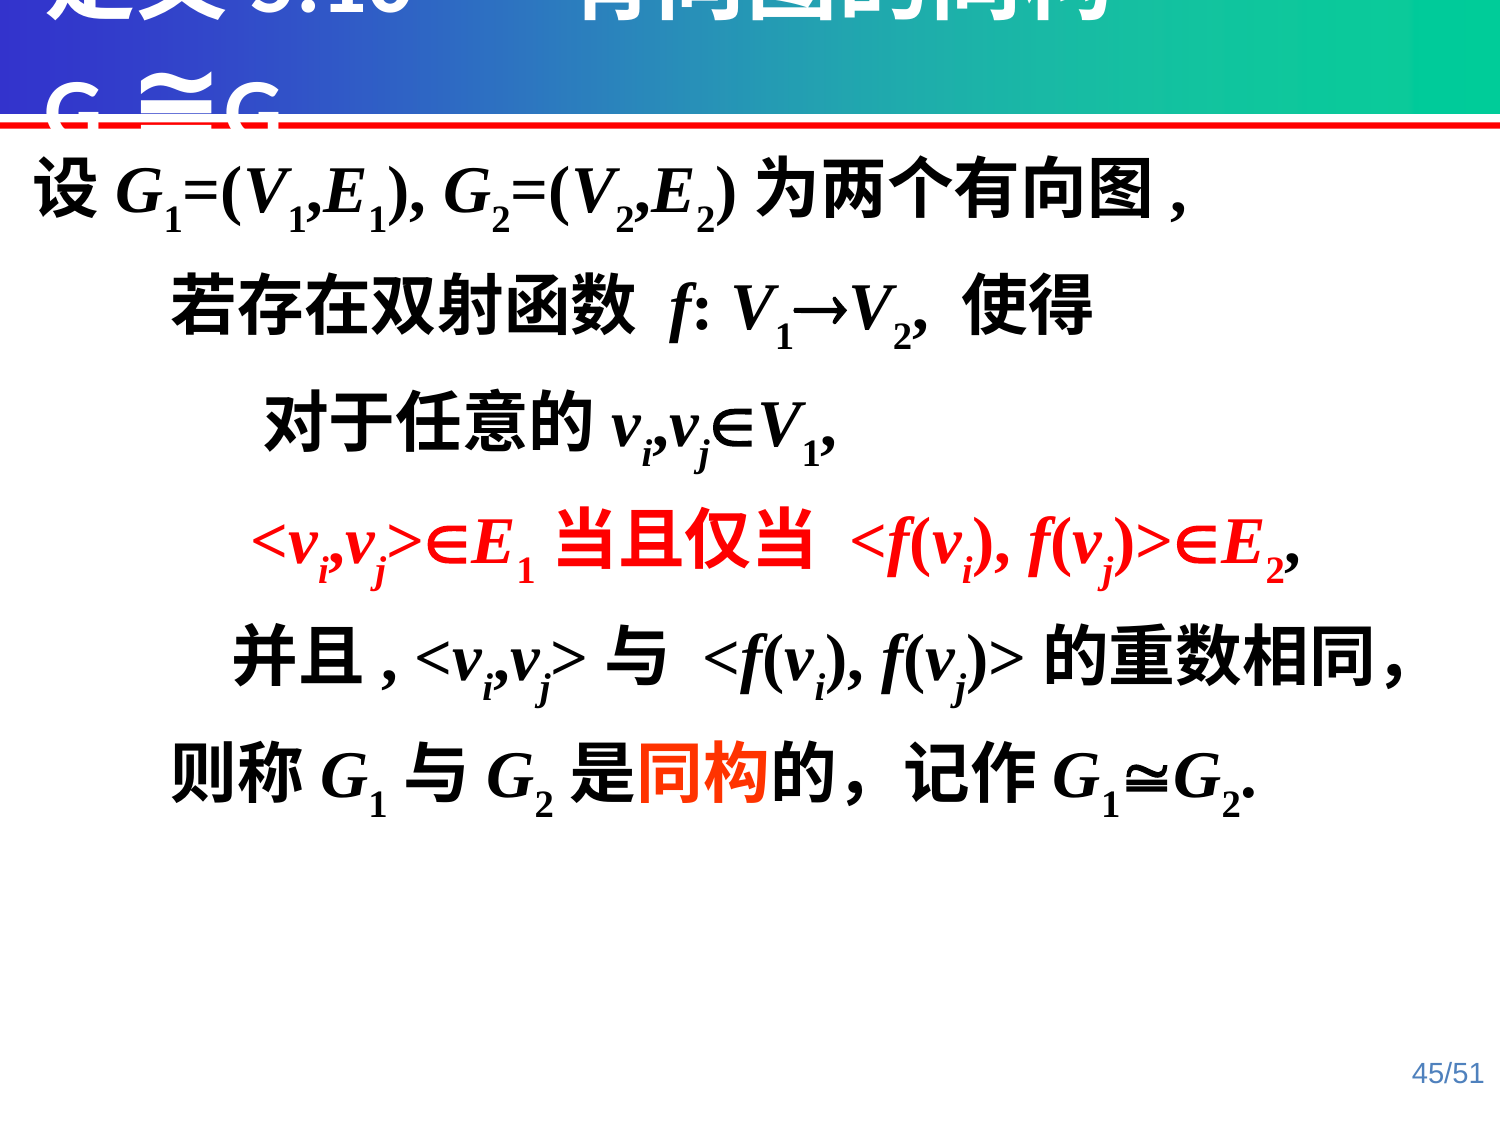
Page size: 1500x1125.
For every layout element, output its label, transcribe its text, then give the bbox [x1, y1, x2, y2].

slide_number 45/51 [1149, 1046, 1500, 1125]
list 设G1=(V1,E1), G2=(V2,E2)为两个有向图, 若存在双射函数 f: V1V2, 使得 对于任意的vi,vjV1, <vi,vj>E1当且仅当 <f(vi), f(vj)>E2, 并且, <vi,vj>与 <f(vi), f(vj)>的重数相同， 则称G1与G2是同构的，记作G1G2. [17, 128, 1477, 448]
title 定义5.10’ 有向图的同构 G1≅G2 [29, 0, 1380, 101]
list 设G1=(V1,E1), G2=(V2,E2)为两个有向图, 若存在双射函数 f: V1V2, 使得 对于任意的vi,vjV1, <vi,vj>E1当且仅当 <f(vi), f(vj)>E2, 并且, <vi,vj>与 <f(vi), f(vj)>的重数相同， 则称G1与G2是同构的，记作G1G2. [17, 449, 1477, 764]
picture [0, 0, 1500, 114]
